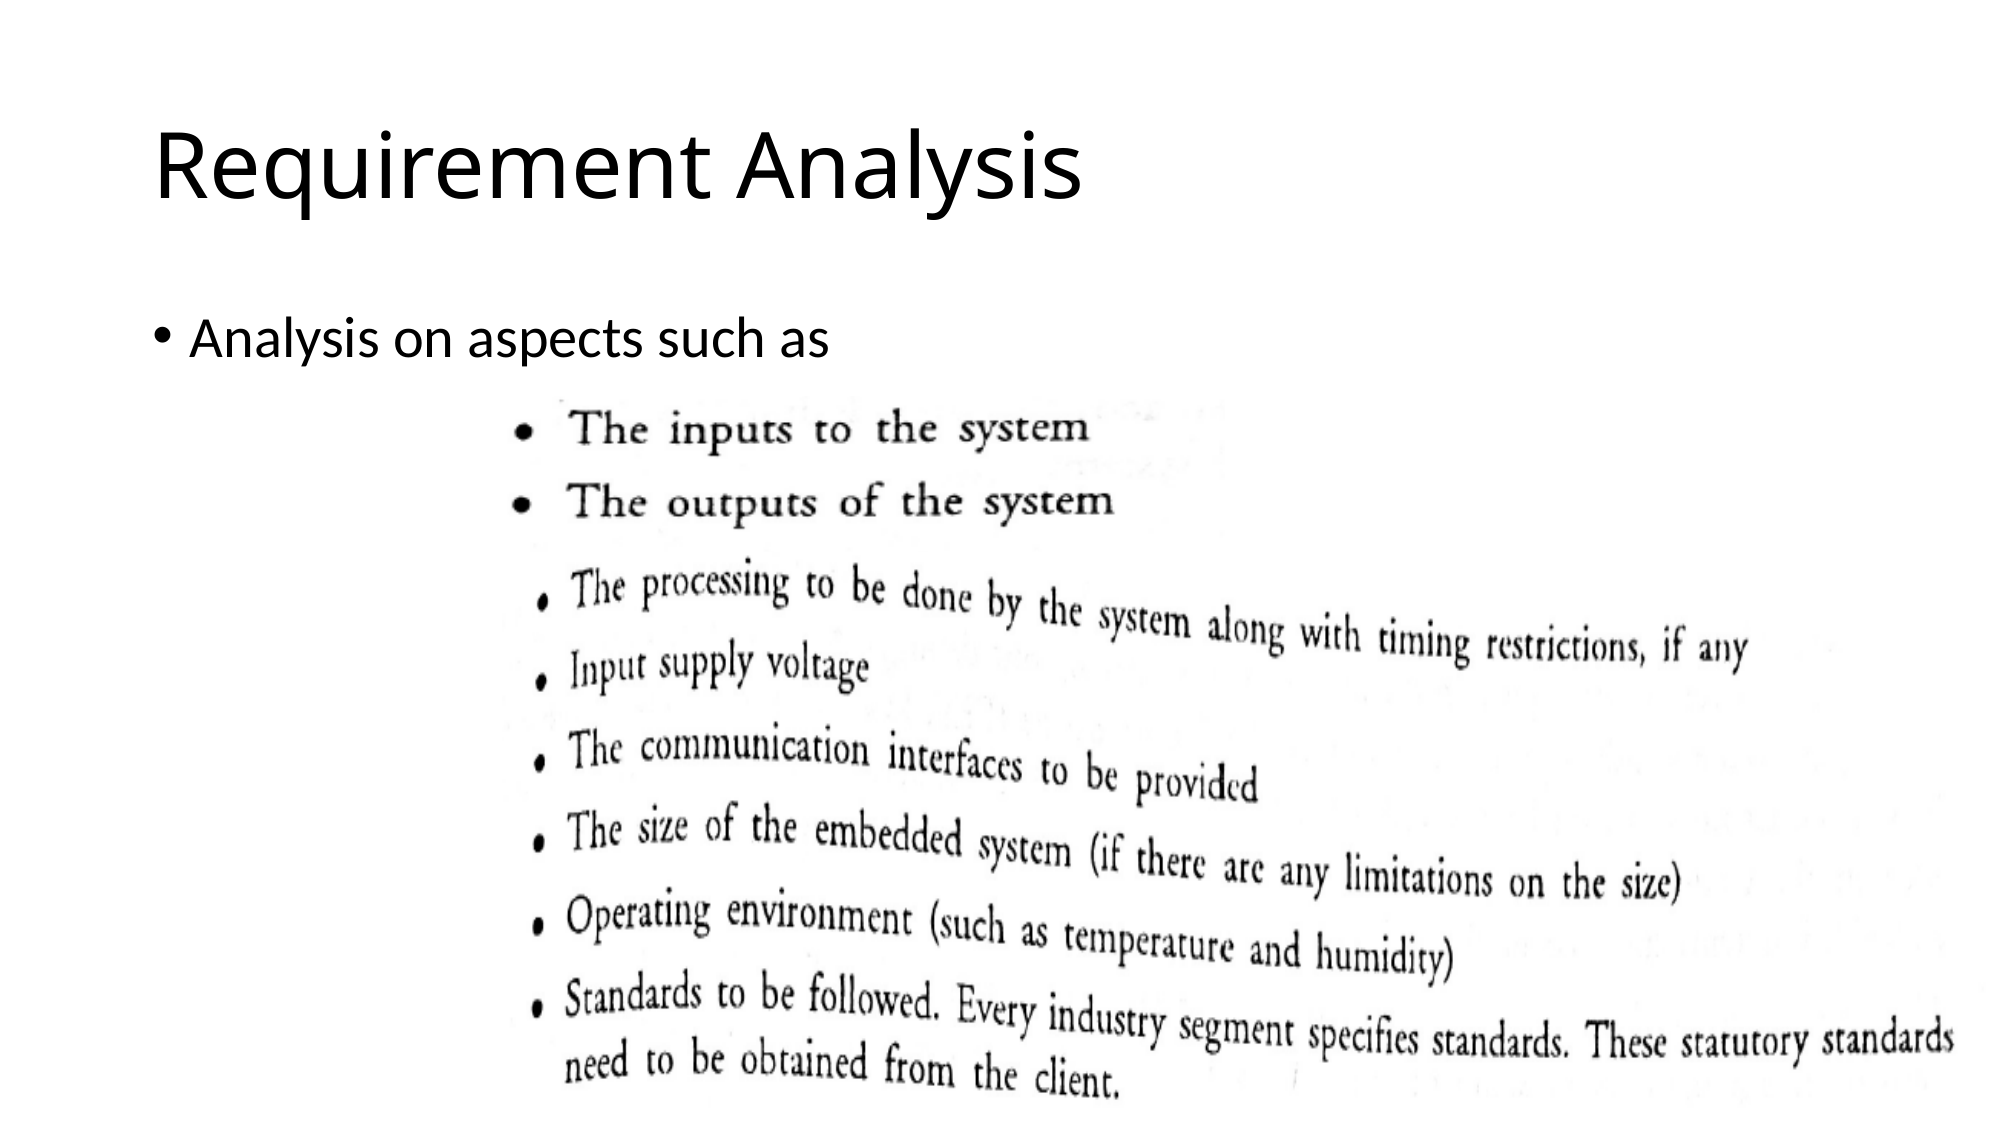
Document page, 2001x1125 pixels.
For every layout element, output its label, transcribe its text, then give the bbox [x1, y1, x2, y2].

list Analysis on aspects such as [137, 299, 1863, 1014]
title Requirement Analysis [137, 59, 1863, 278]
picture [501, 396, 2000, 1111]
